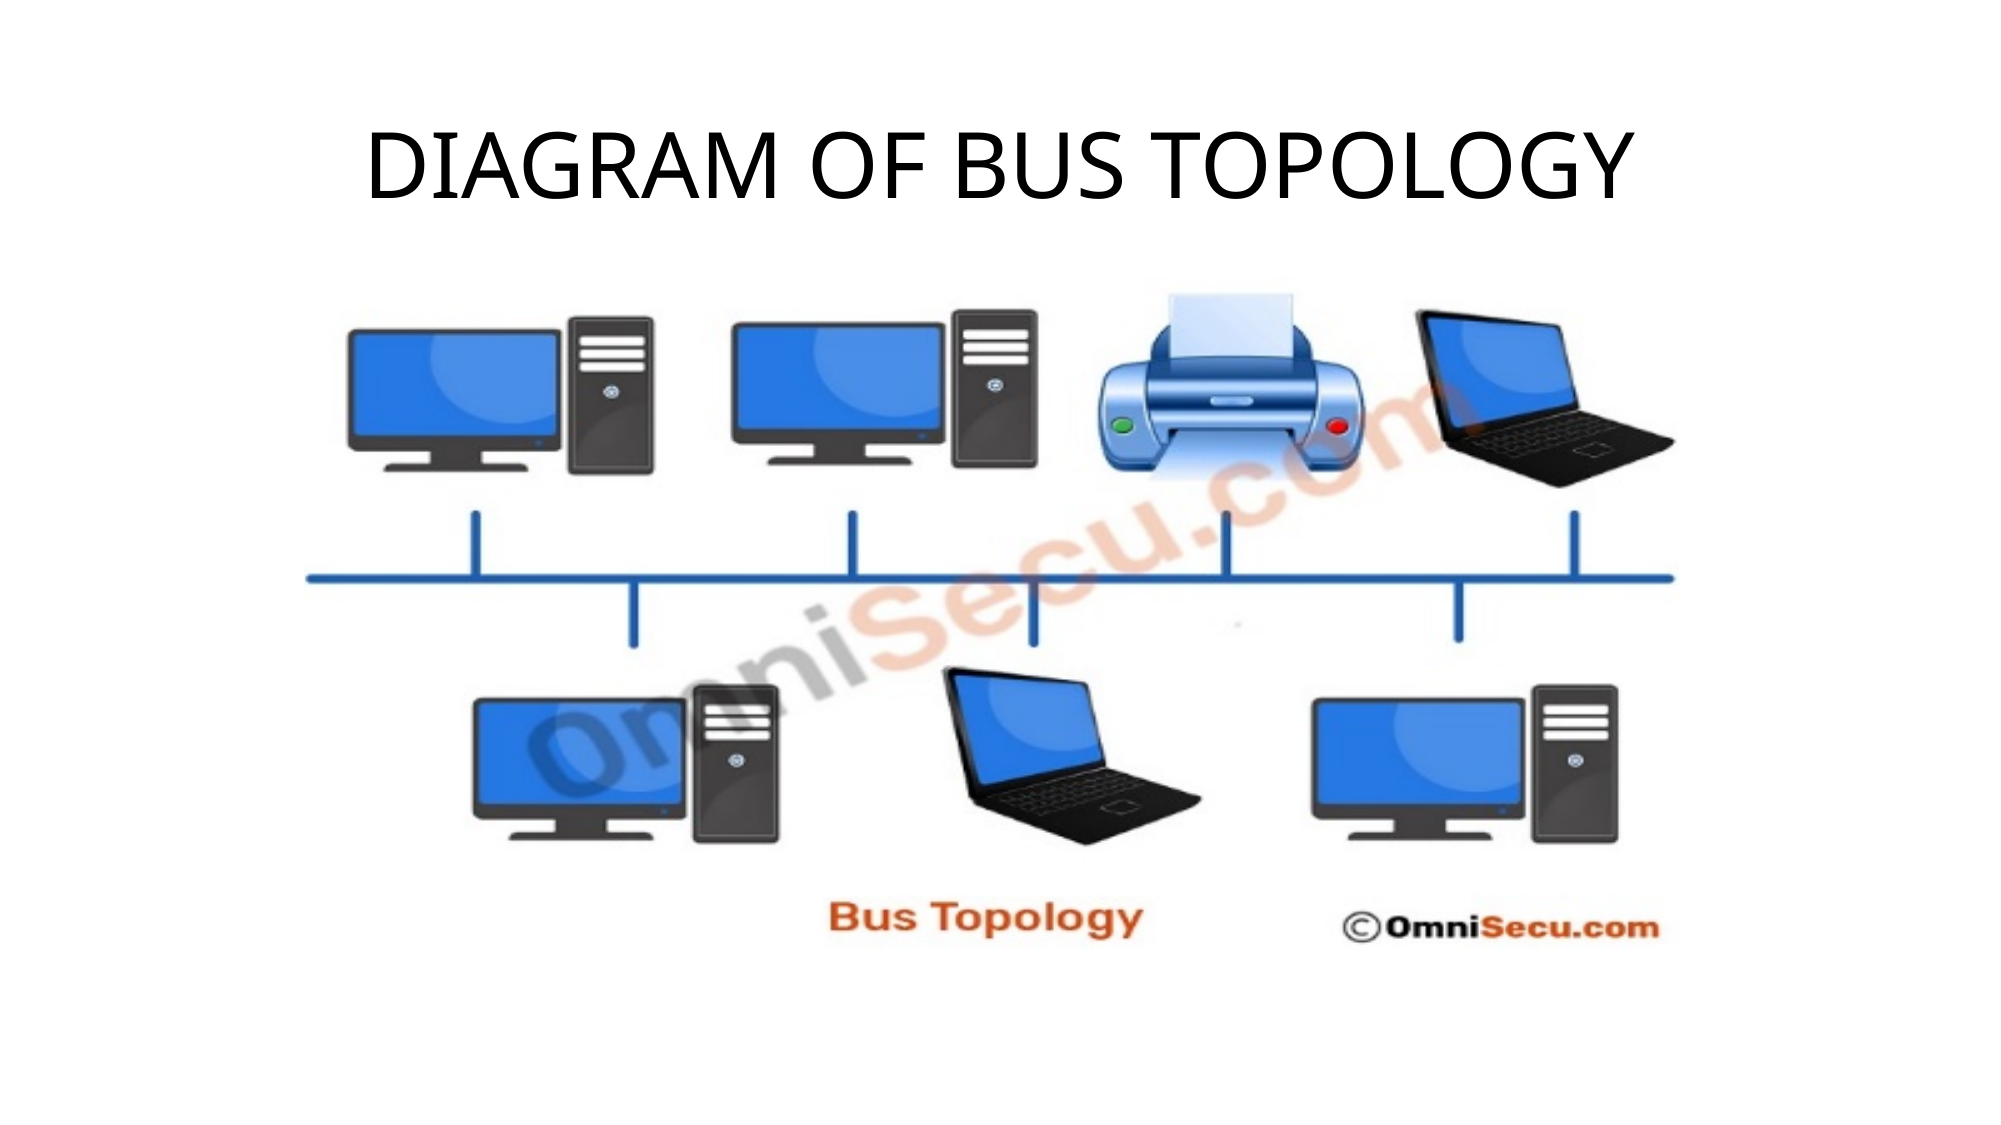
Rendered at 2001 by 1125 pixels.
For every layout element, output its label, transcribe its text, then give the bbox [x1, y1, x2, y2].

picture [303, 277, 1679, 949]
title DIAGRAM OF BUS TOPOLOGY [137, 59, 1863, 278]
